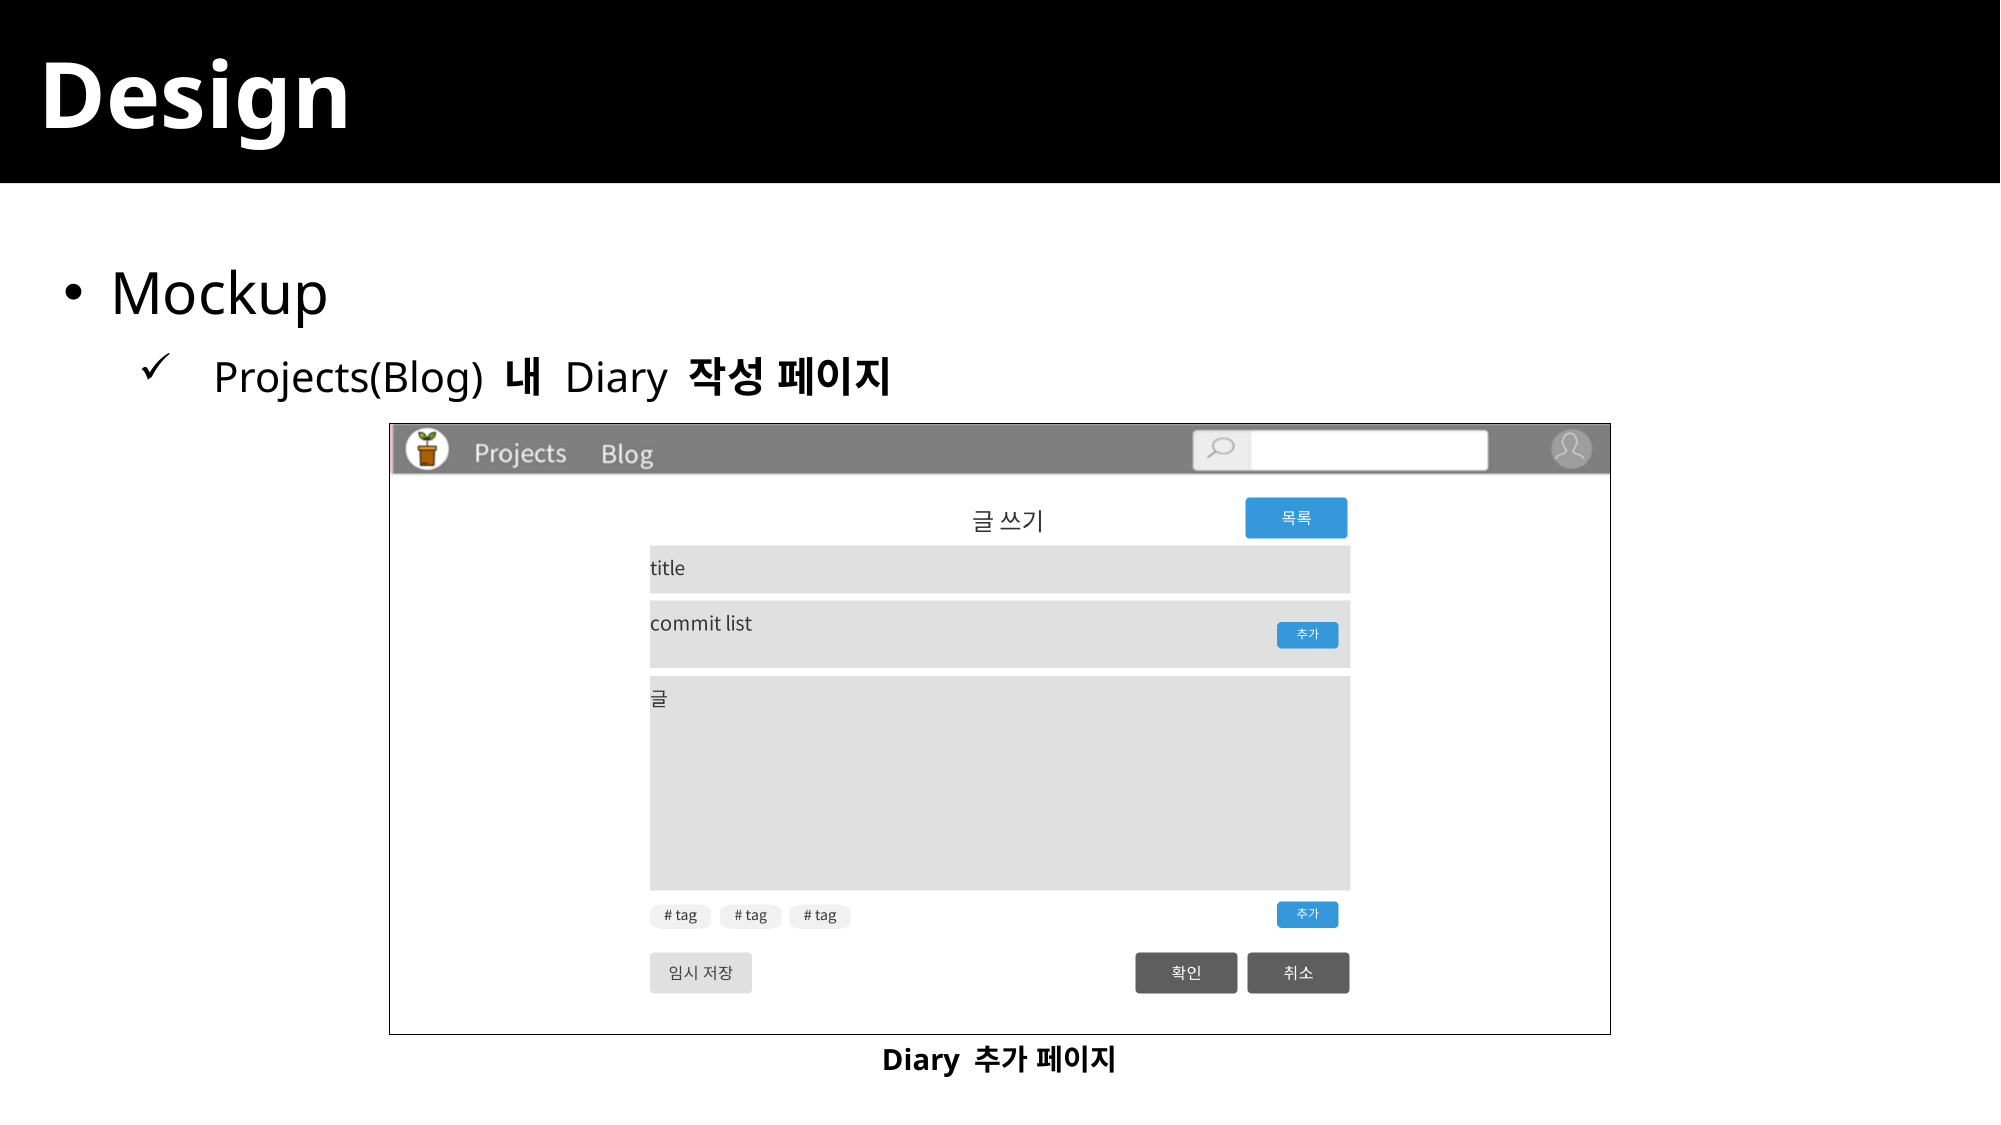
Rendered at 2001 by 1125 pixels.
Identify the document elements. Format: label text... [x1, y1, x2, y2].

picture [388, 423, 1611, 1035]
text_box Design [0, 0, 2000, 184]
text_box Mockup Projects(Blog) 내 Diary 작성 페이지 [48, 213, 1952, 911]
text_box Diary 추가 페이지 [755, 1035, 1244, 1084]
